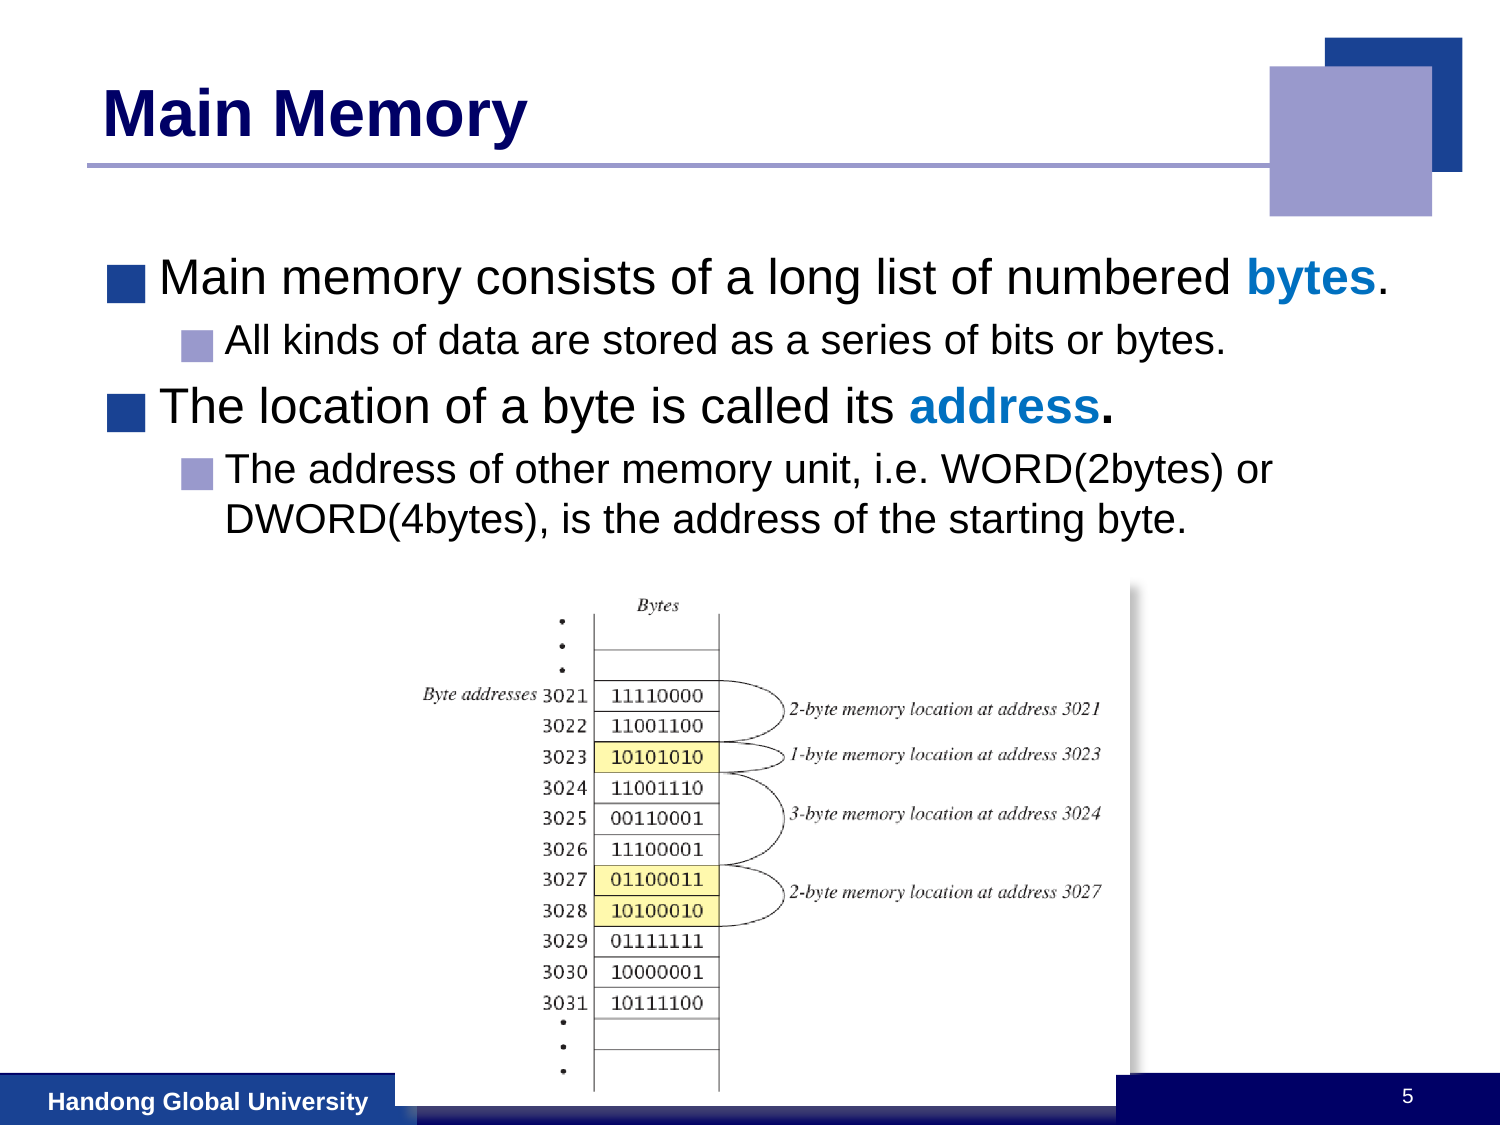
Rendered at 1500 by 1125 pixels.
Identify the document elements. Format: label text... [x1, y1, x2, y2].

picture [395, 573, 1130, 1106]
slide_number ‹#› [1116, 1074, 1429, 1125]
list Main memory consists of a long list of numbered bytes. All kinds of data are stored as a series of bits or bytes. The location of a byte is called its address. The address of other memory unit, i.e. WORD(2bytes) or DWORD(4bytes), is the address of the starting byte. [87, 237, 1425, 1013]
title Main Memory [87, 46, 1238, 172]
